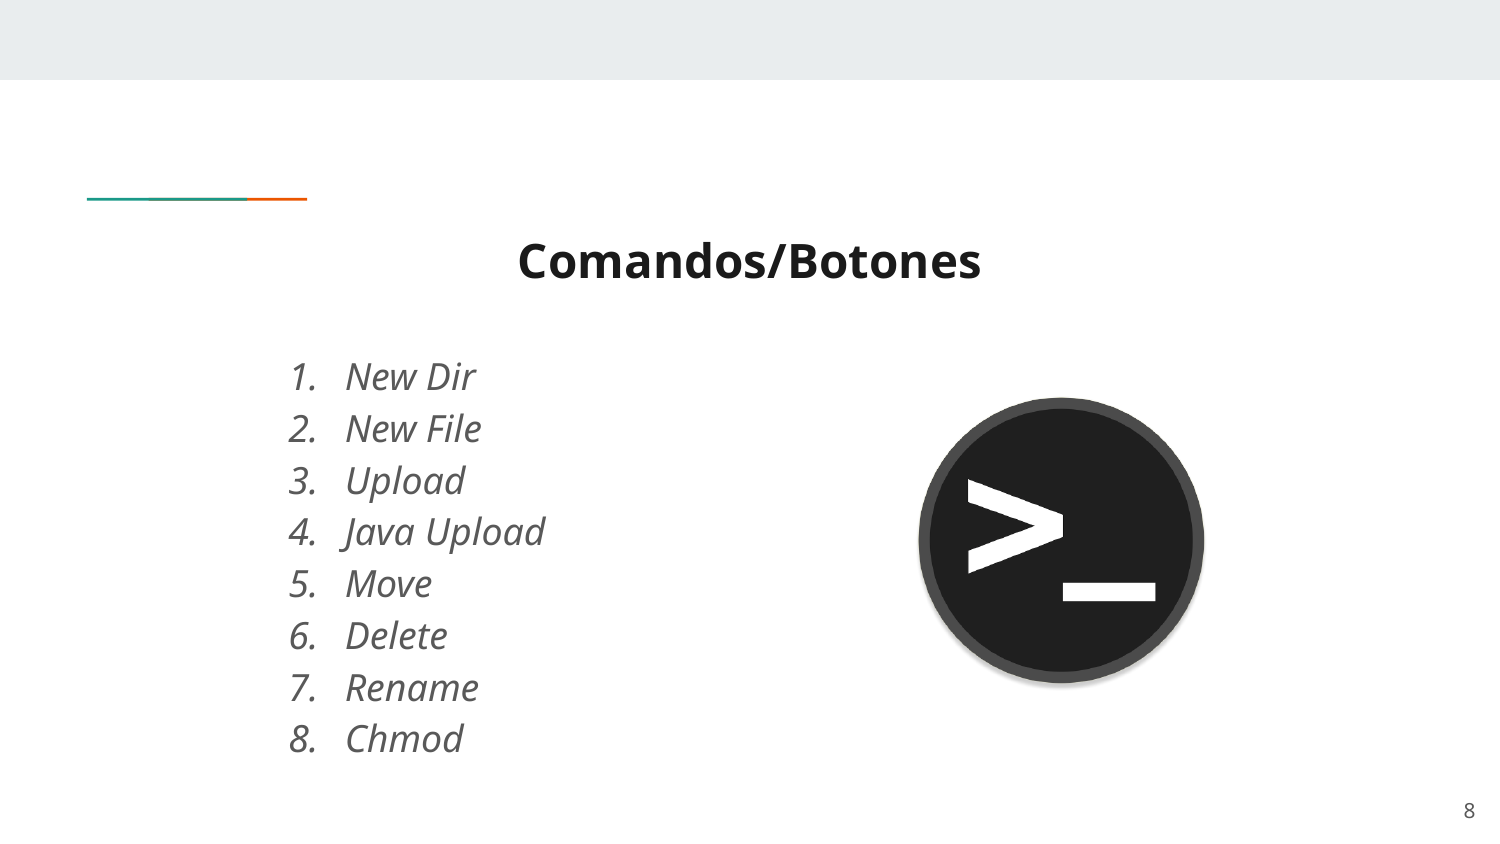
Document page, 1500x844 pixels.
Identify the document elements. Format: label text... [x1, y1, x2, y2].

title Comandos/Botones [119, 216, 1381, 305]
list New Dir New File Upload Java Upload Move Delete Rename Chmod [254, 331, 615, 703]
picture [898, 377, 1224, 703]
slide_number ‹#› [1400, 779, 1491, 844]
